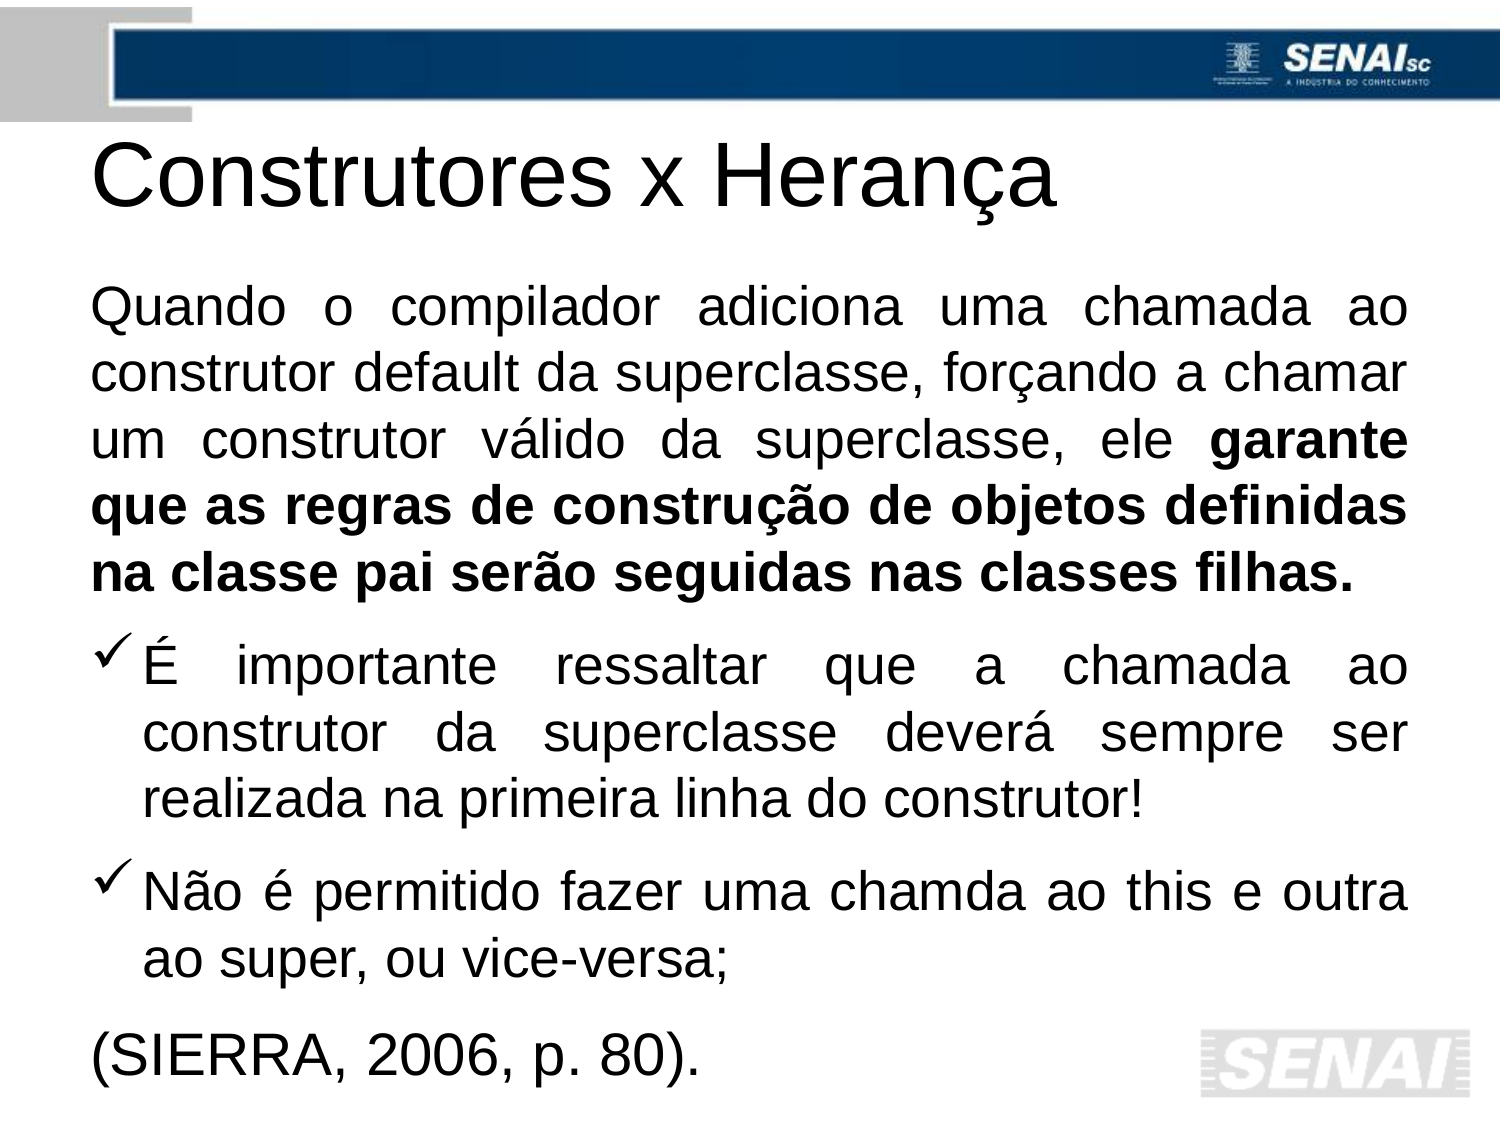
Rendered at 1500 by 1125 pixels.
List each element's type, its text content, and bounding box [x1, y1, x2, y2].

title Construtores x Herança [75, 45, 1425, 233]
picture [0, 7, 1500, 122]
list Quando o compilador adiciona uma chamada ao construtor default da superclasse, forçando a chamar um construtor válido da superclasse, ele garante que as regras de construção de objetos definidas na classe pai serão seguidas nas classes filhas. É importante ressaltar que a chamada ao construtor da superclasse deverá sempre ser realizada na primeira linha do construtor! Não é permitido fazer uma chamda ao this e outra ao super, ou vice-versa; (SIERRA, 2006, p. 80). [75, 262, 1425, 1125]
